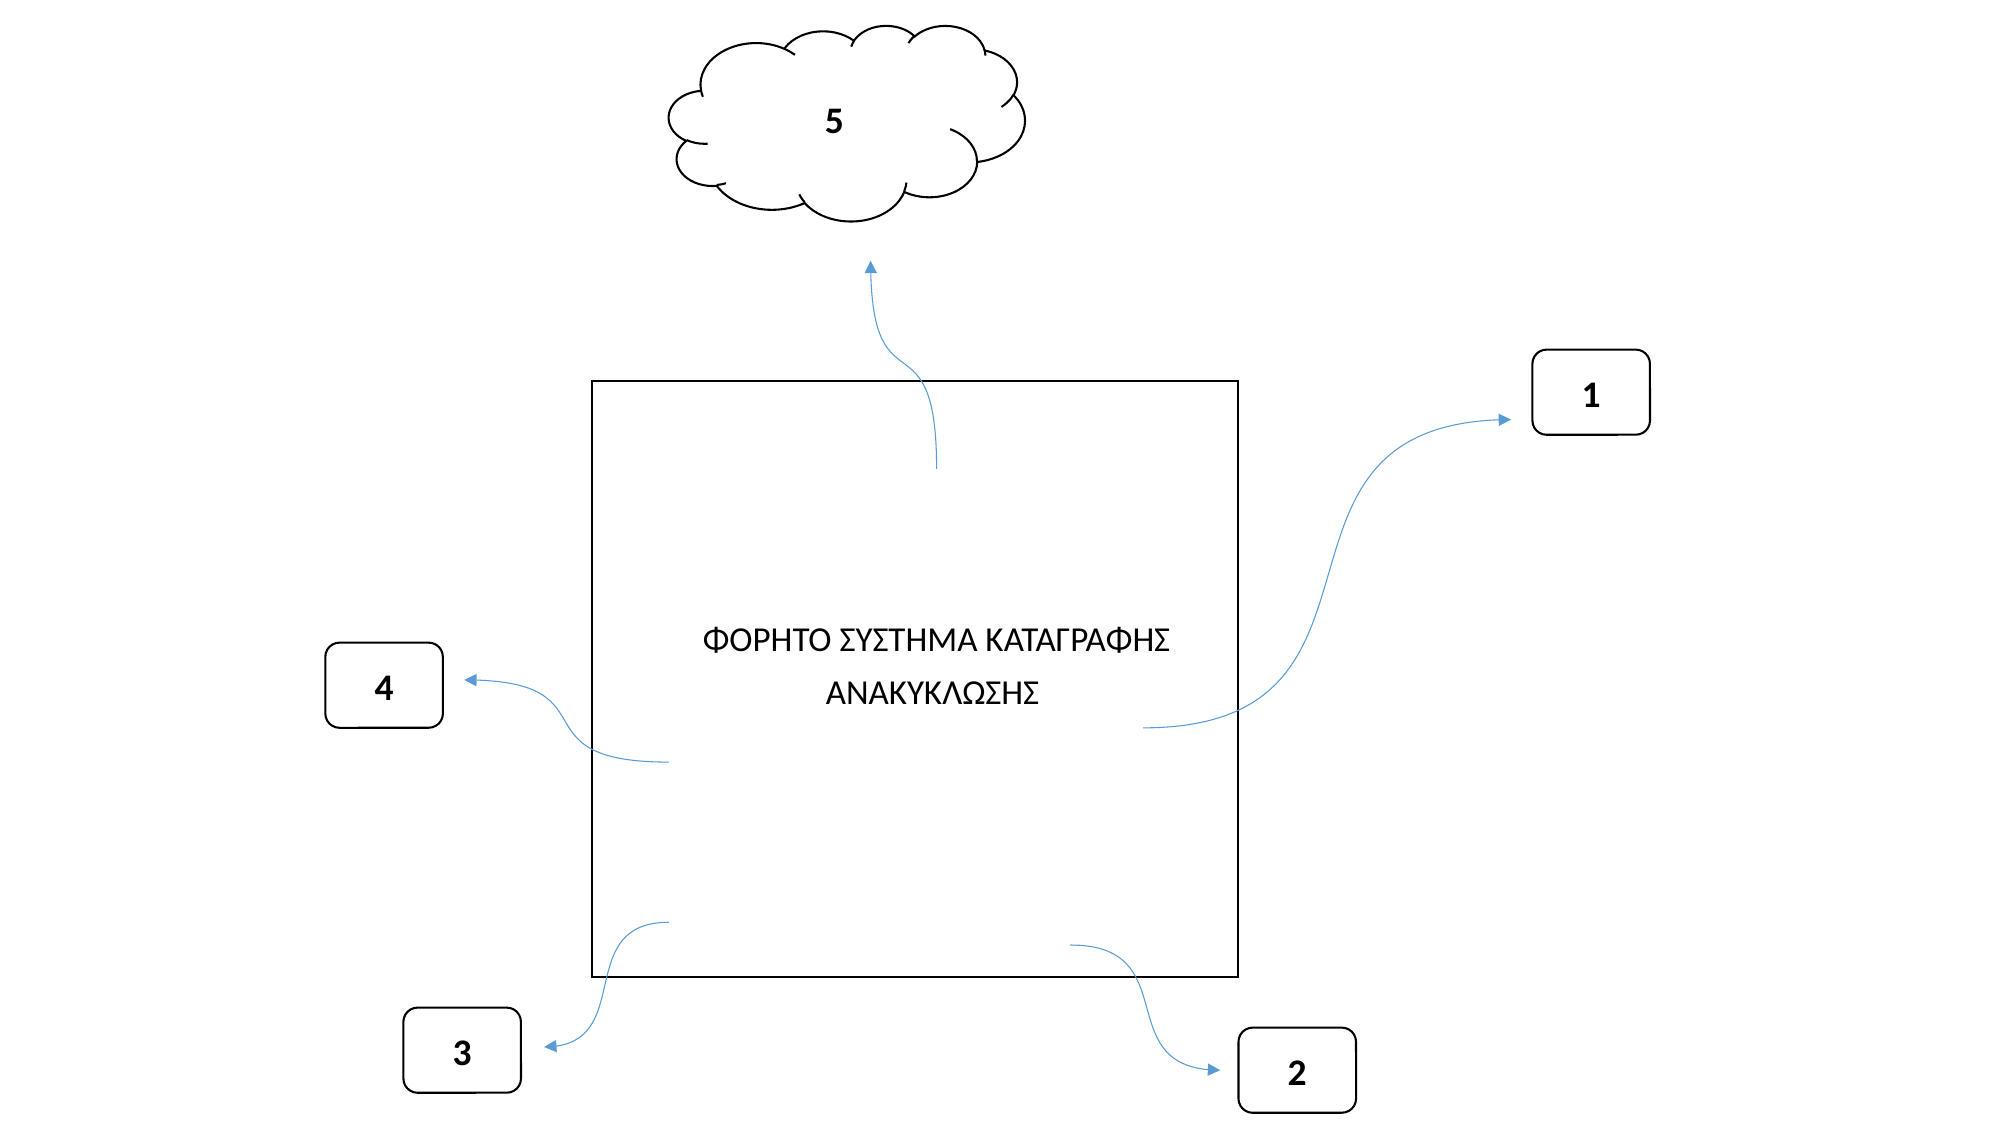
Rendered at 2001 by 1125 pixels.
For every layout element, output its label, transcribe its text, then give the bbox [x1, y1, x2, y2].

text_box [1070, 944, 1221, 1071]
text_box 4 [324, 641, 444, 729]
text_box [544, 922, 669, 1047]
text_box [1143, 419, 1512, 728]
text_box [799, 331, 1008, 398]
text_box [591, 720, 1239, 978]
text_box 1 [1531, 348, 1652, 436]
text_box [464, 679, 669, 763]
text_box 3 [402, 1006, 523, 1094]
subtitle ΦΟΡΗΤΟ ΣΥΣΤΗΜΑ ΚΑΤΑΓΡΑΦΗΣ ΑΝΑΚΥΚΛΩΣΗΣ [604, 614, 1143, 720]
text_box 2 [1237, 1026, 1358, 1114]
text_box [591, 380, 1239, 679]
text_box 5 [667, 24, 1027, 223]
